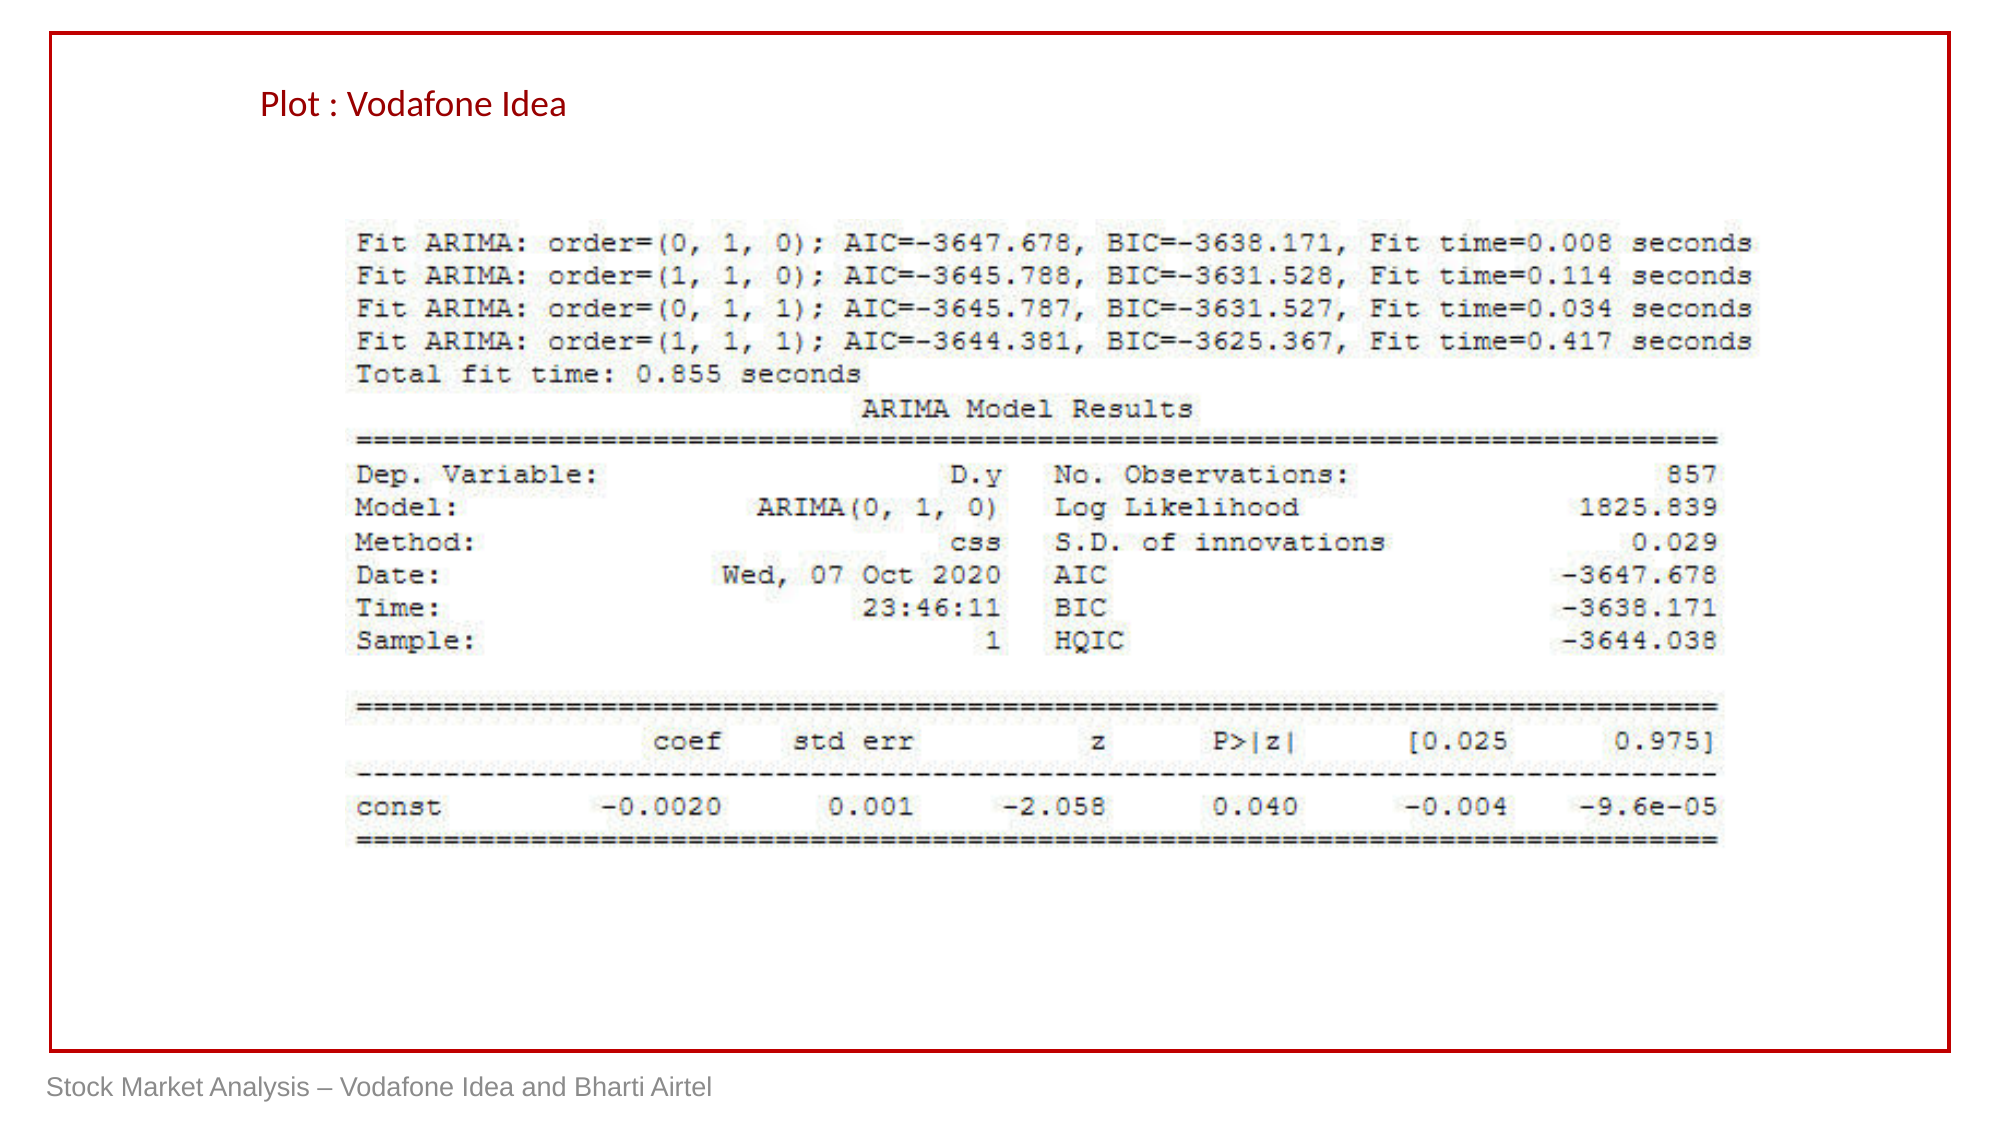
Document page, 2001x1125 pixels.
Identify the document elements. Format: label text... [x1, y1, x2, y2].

text_box [50, 32, 1950, 1052]
text_box Stock Market Analysis – Vodafone Idea and Bharti Airtel [30, 1055, 858, 1115]
picture [345, 219, 1771, 857]
